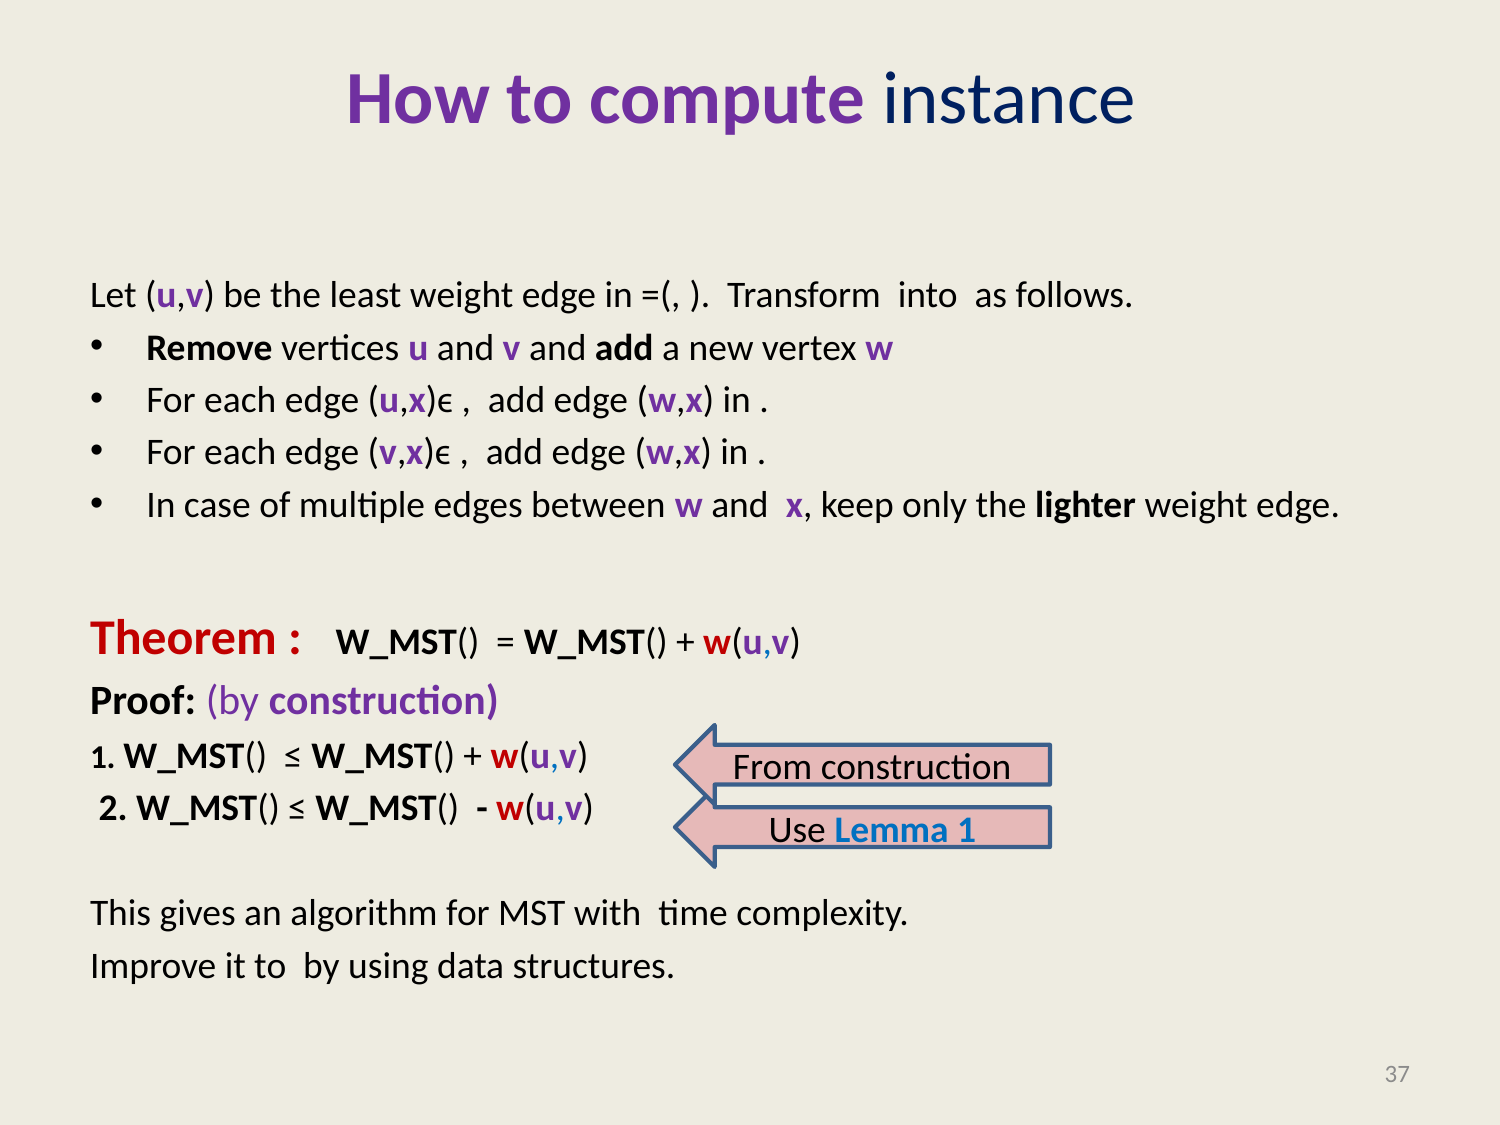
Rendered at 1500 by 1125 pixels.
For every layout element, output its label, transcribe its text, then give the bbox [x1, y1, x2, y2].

text_box Use Lemma 1 [672, 796, 1053, 869]
text_box From construction [672, 723, 1053, 807]
slide_number 37 [1074, 1042, 1425, 1103]
